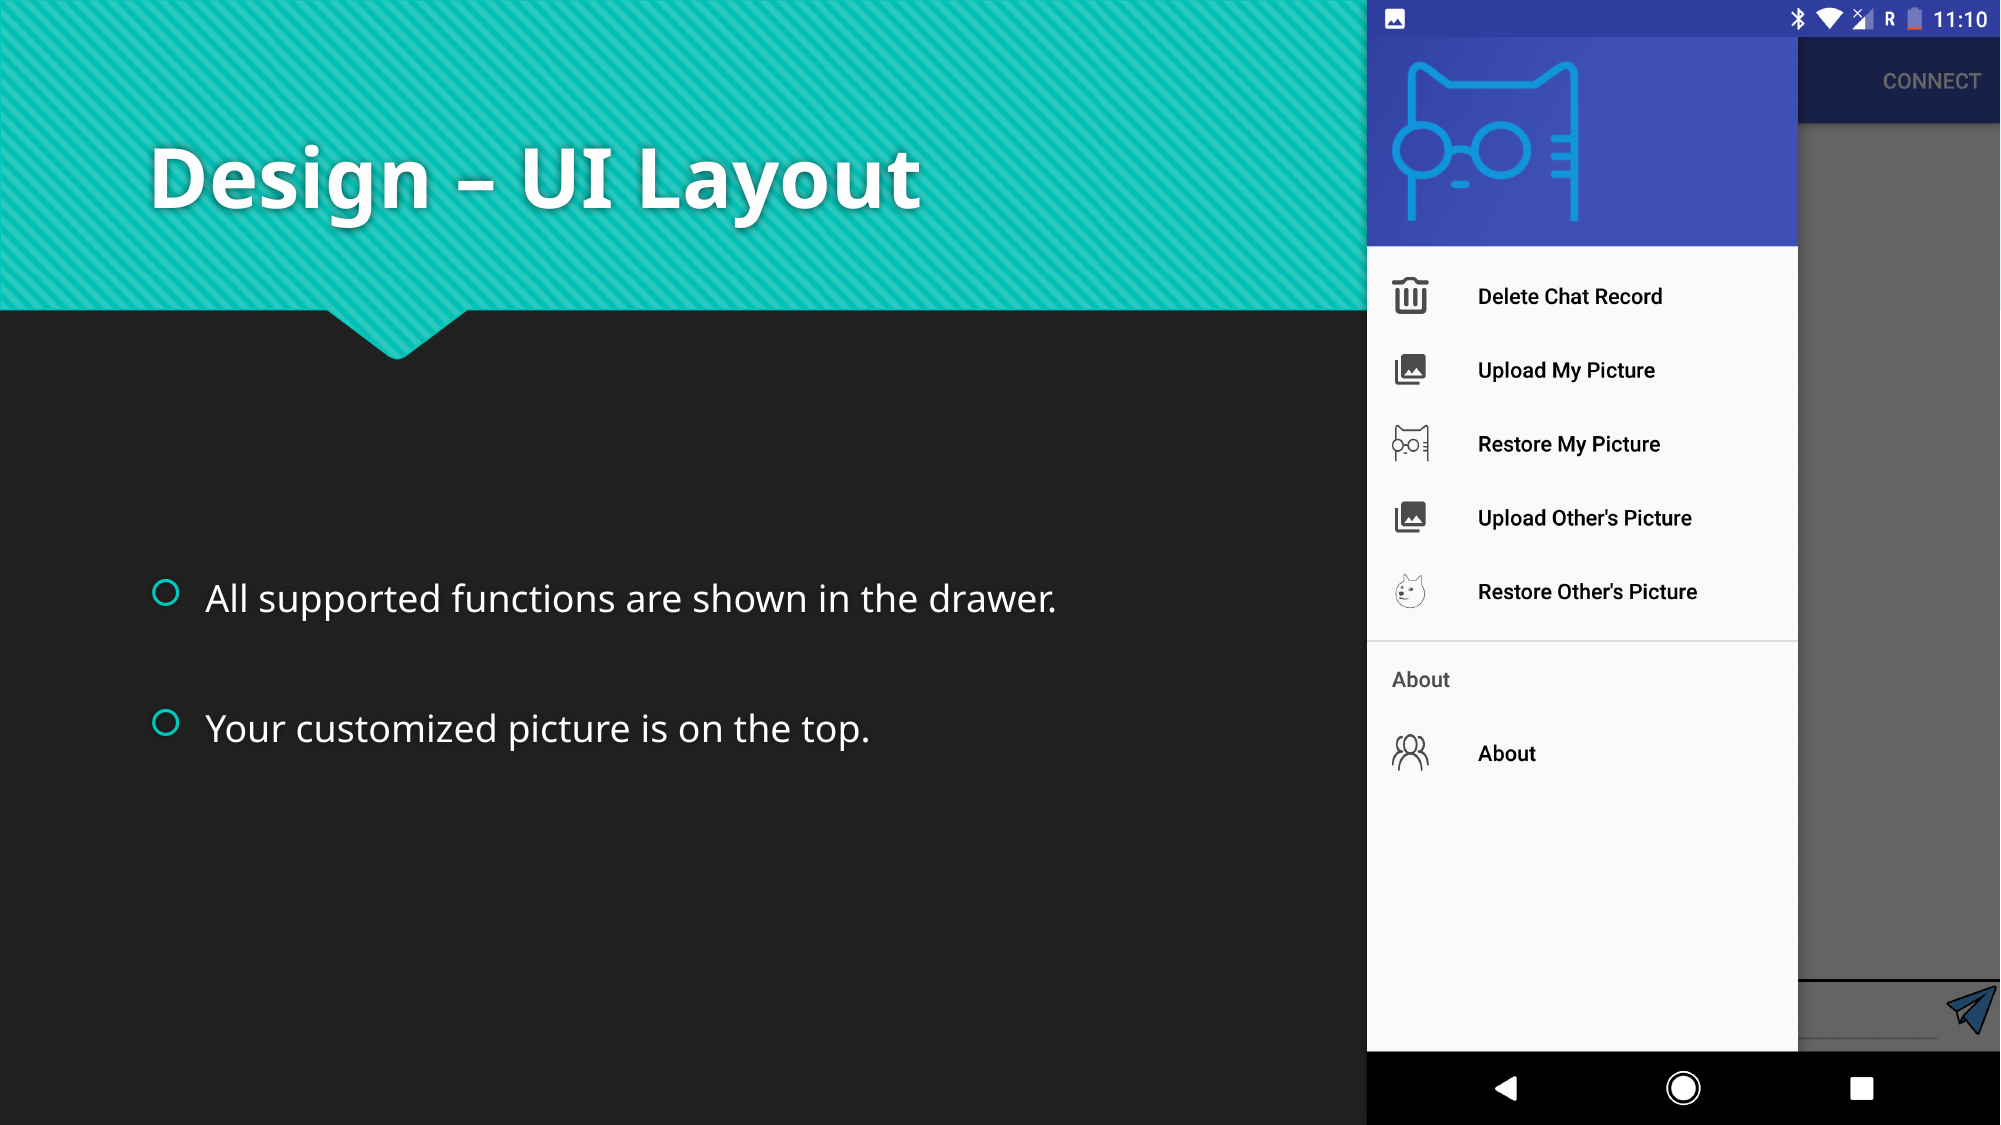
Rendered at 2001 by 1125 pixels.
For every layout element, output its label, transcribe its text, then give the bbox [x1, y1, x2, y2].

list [1367, 0, 2000, 1125]
title Design – UI Layout [132, 73, 1360, 233]
text_box All supported functions are shown in the drawer. Your customized picture is on the top. [134, 364, 1360, 962]
